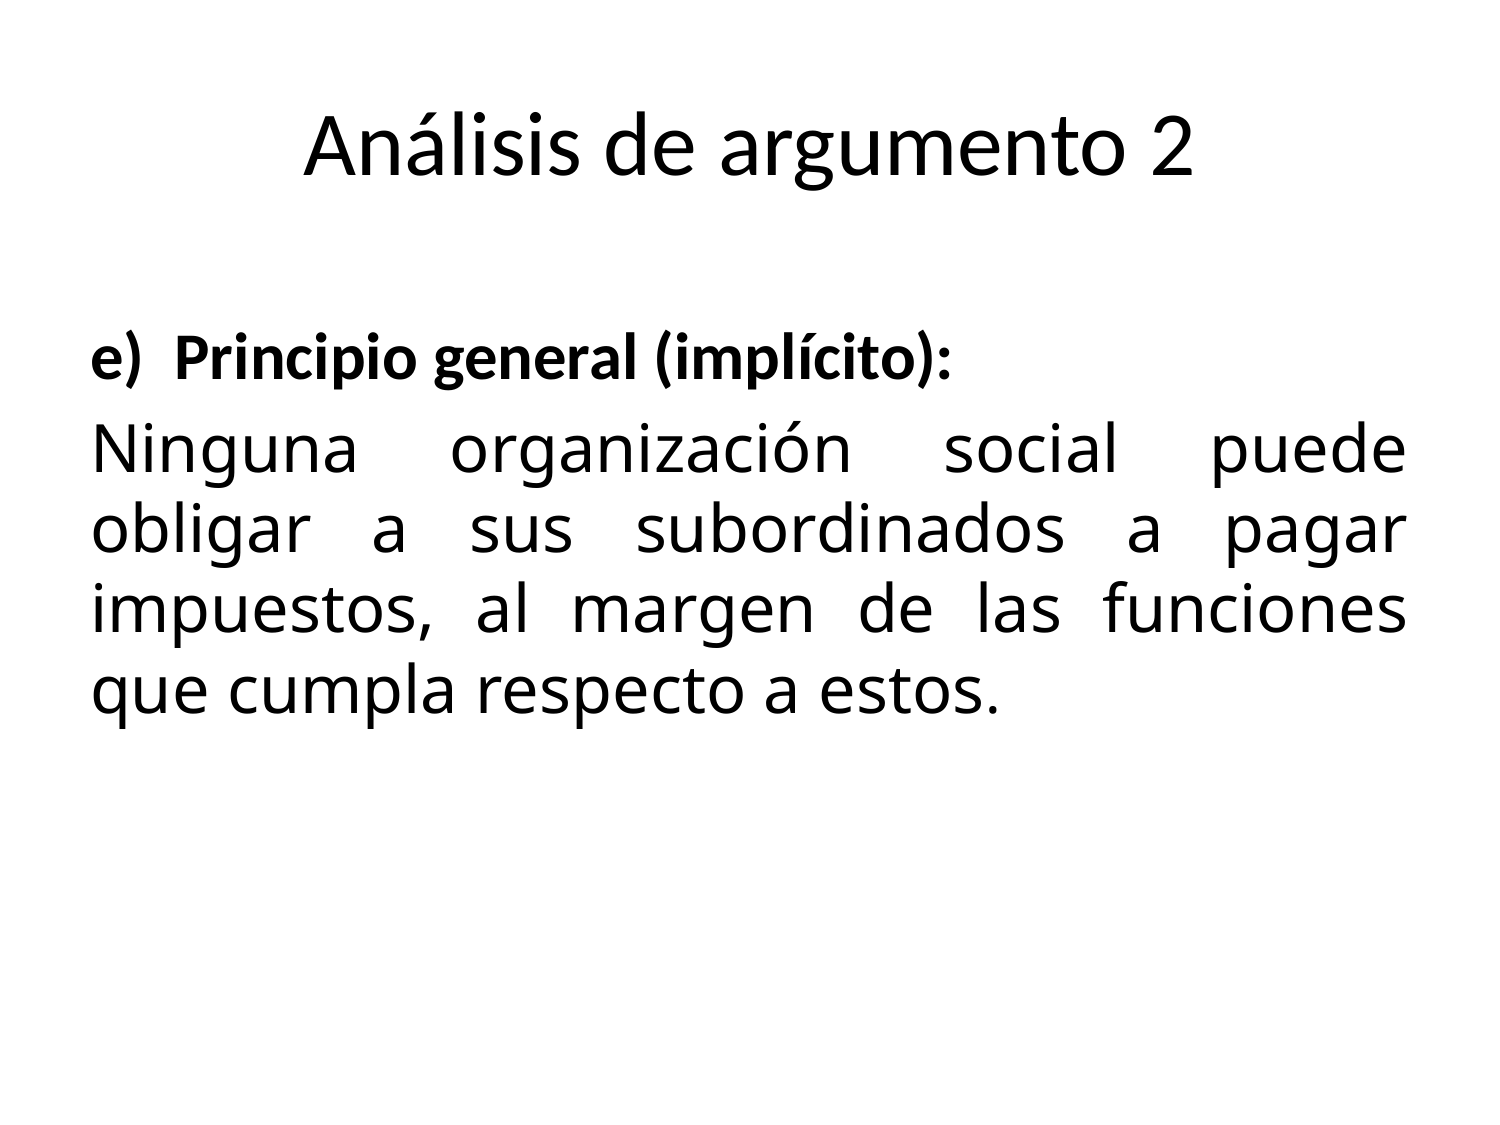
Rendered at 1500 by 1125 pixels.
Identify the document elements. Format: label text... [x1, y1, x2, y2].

list Principio general (implícito): Ninguna organización social puede obligar a sus subordinados a pagar impuestos, al margen de las funciones que cumpla respecto a estos. [75, 305, 1425, 1048]
title Análisis de argumento 2 [75, 45, 1425, 233]
